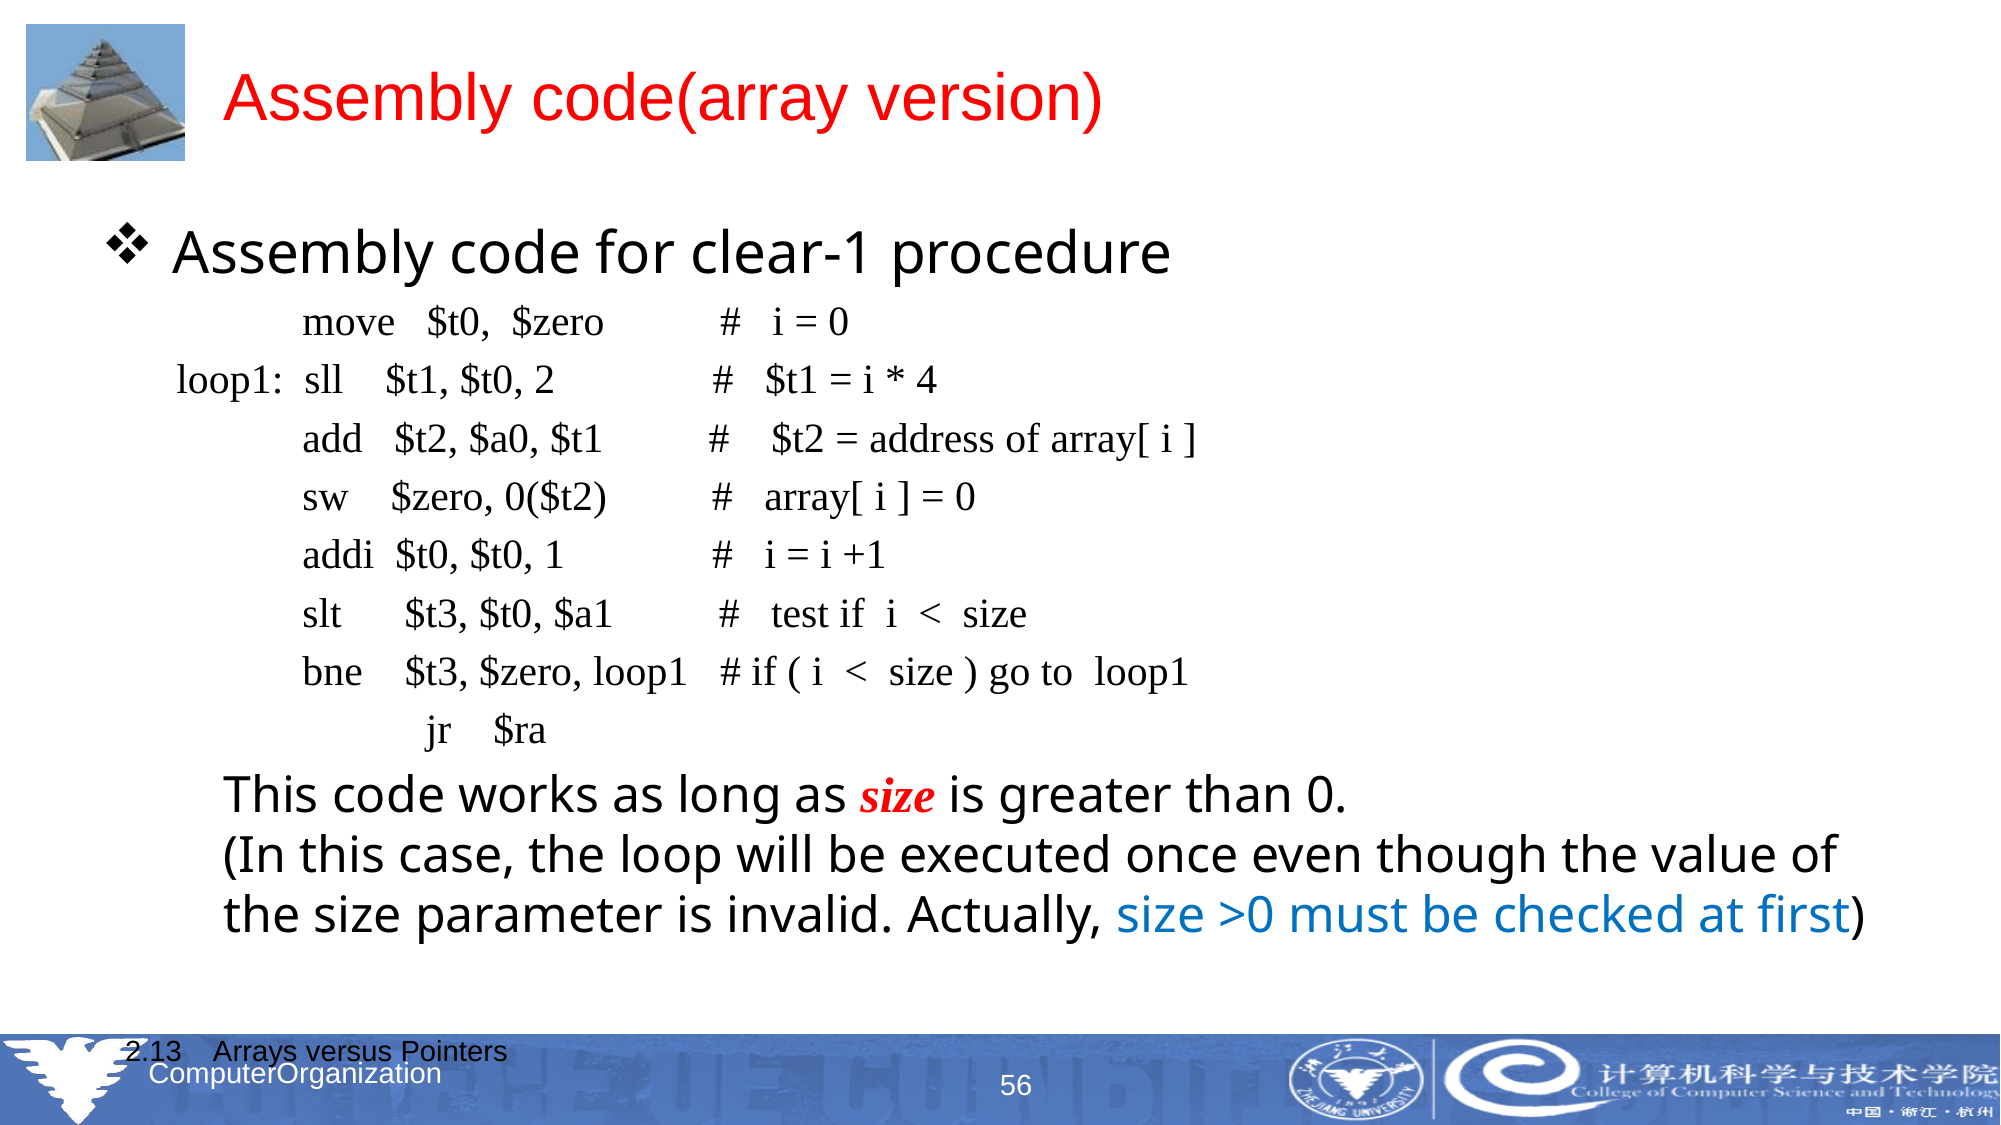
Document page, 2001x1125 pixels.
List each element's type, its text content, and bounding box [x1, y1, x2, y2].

title Assembly code(array version) [208, 0, 1953, 188]
list Assembly code for clear-1 procedure move $t0, $zero # i = 0 loop1: sll $t1, $t0, 2 # $t1 = i * 4 add $t2, $a0, $t1 # $t2 = address of array[ i ] sw $zero, 0($t2) # array[ i ] = 0 addi $t0, $t0, 1 # i = i +1 slt $t3, $t0, $a1 # test if i < size bne $t3, $zero, loop1 # if ( i < size ) go to loop1 jr $ra This code works as long as size is greater than 0. (In this case, the loop will be executed once even though the value of the size parameter is invalid. Actually, size >0 must be checked at first) [86, 207, 1903, 1010]
footer 2.13 Arrays versus Pointers [0, 1024, 634, 1103]
picture [0, 1034, 2000, 1125]
picture [26, 24, 185, 161]
